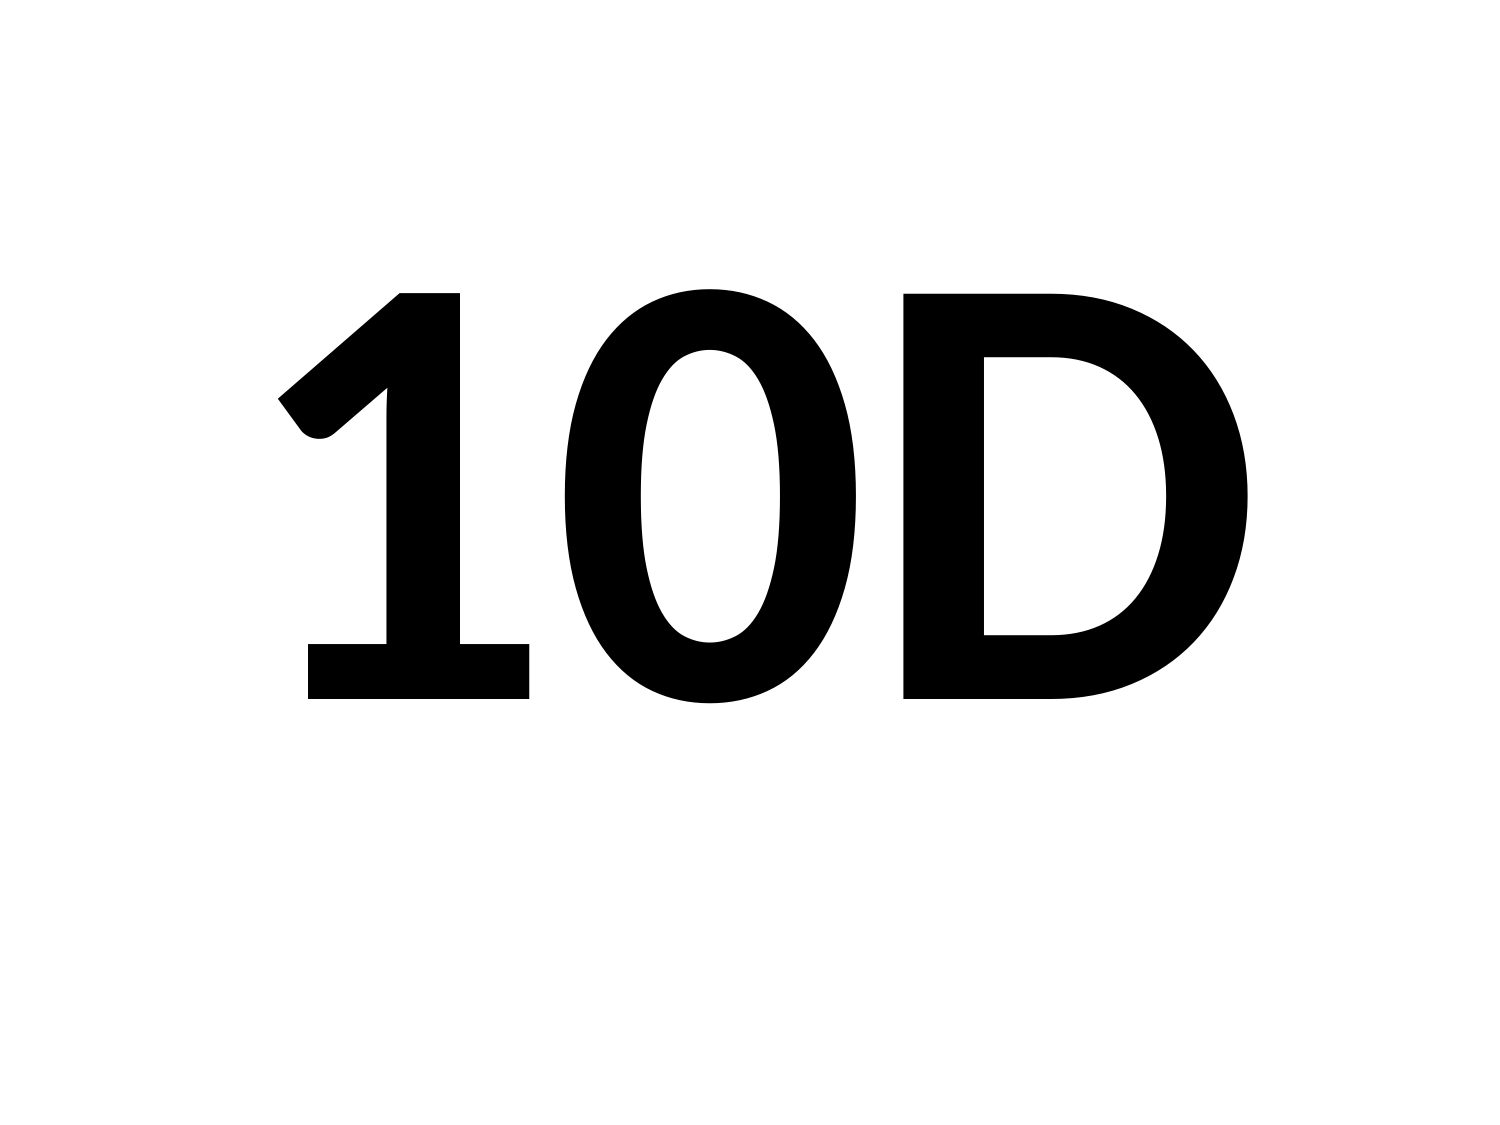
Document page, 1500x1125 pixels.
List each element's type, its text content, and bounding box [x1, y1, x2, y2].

text_box 10D [221, 67, 1279, 833]
